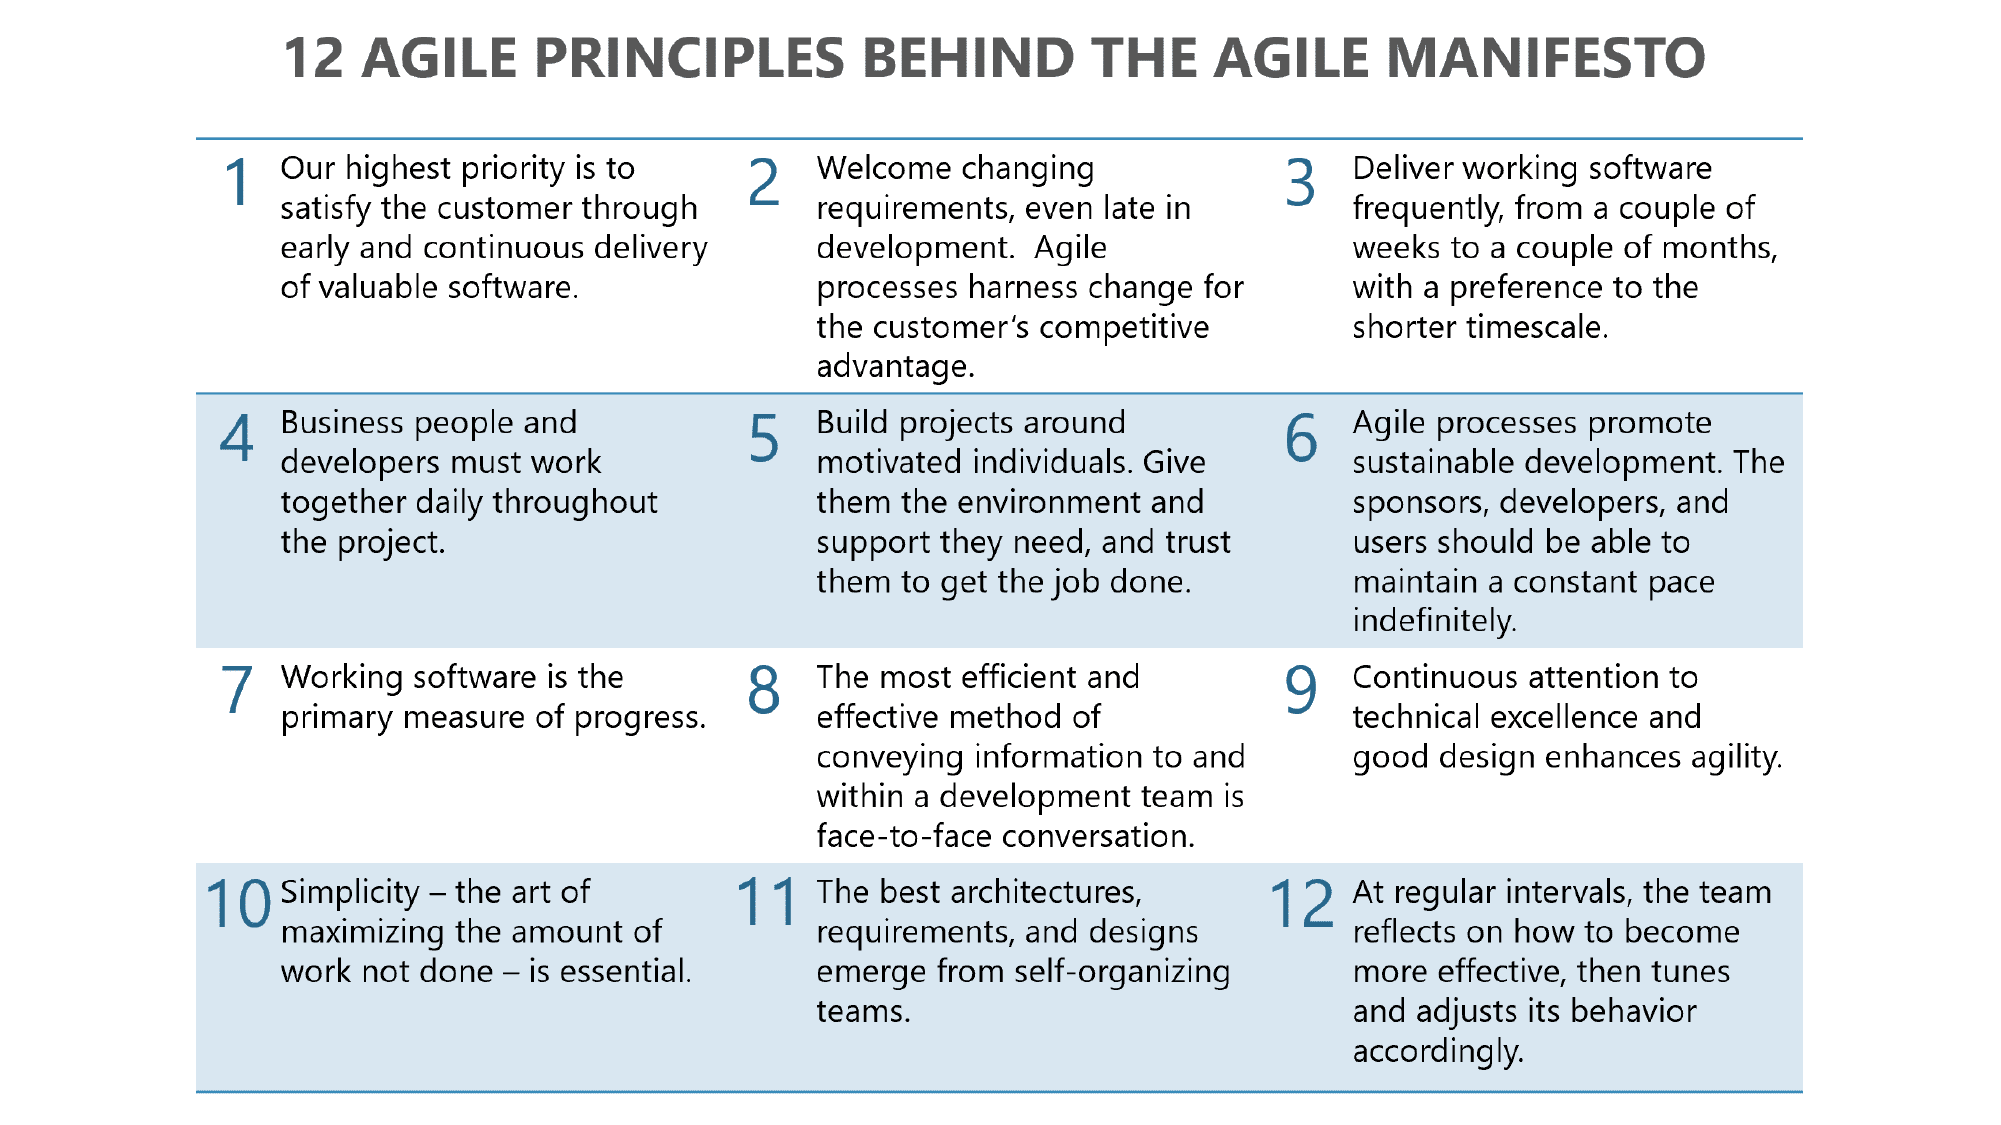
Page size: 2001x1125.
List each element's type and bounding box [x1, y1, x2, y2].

picture [160, 0, 1840, 1125]
